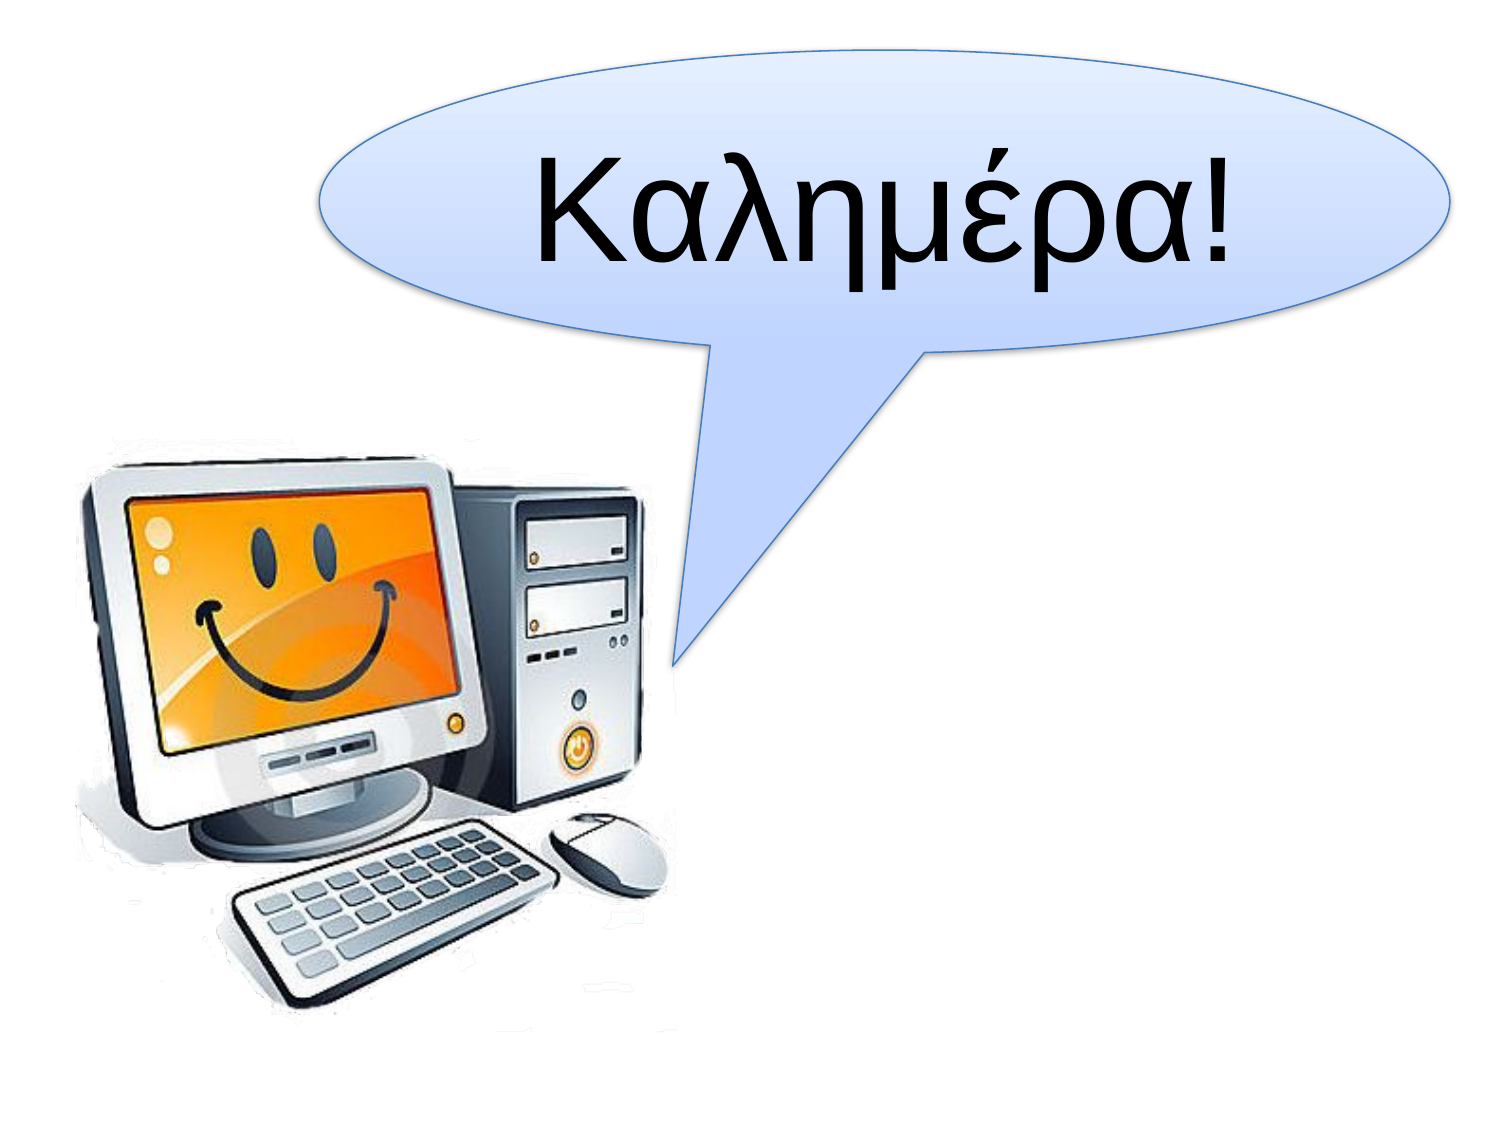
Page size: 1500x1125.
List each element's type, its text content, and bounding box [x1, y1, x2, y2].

text_box Καλημέρα! [318, 49, 1451, 655]
picture [74, 438, 678, 1035]
